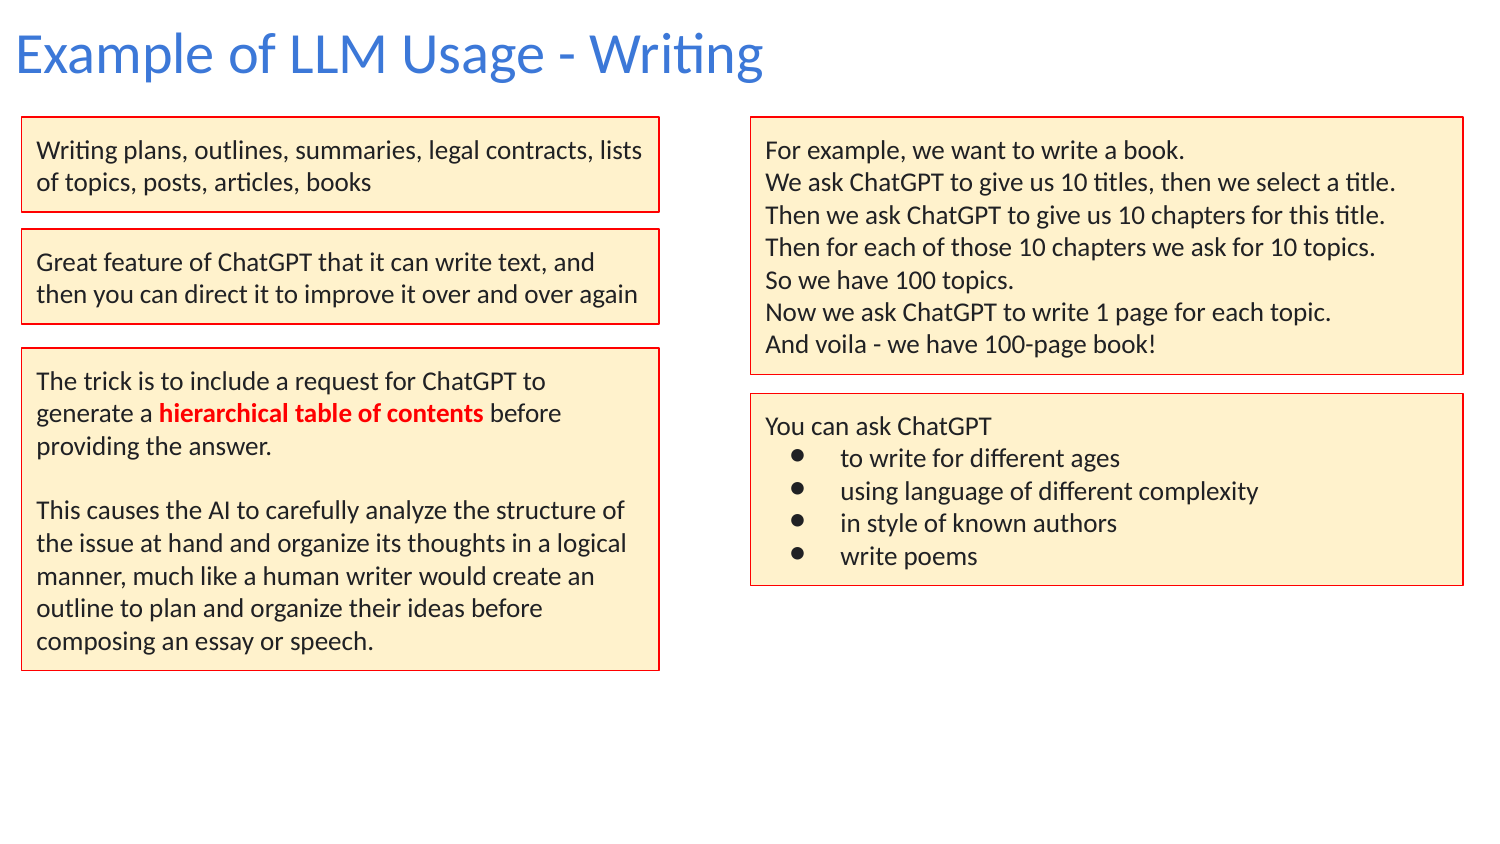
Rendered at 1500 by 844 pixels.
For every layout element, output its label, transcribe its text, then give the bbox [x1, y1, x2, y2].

text_box You can ask ChatGPT to write for different ages using language of different complexity in style of known authors write poems [750, 393, 1463, 586]
text_box For example, we want to write a book. We ask ChatGPT to give us 10 titles, then we select a title. Then we ask ChatGPT to give us 10 chapters for this title. Then for each of those 10 chapters we ask for 10 topics. So we have 100 topics. Now we ask ChatGPT to write 1 page for each topic. And voila - we have 100-page book! [750, 117, 1463, 375]
text_box Great feature of ChatGPT that it can write text, and then you can direct it to improve it over and over again [21, 229, 660, 325]
text_box Example of LLM Usage - Writing [0, 0, 906, 100]
text_box The trick is to include a request for ChatGPT to generate a hierarchical table of contents before providing the answer. This causes the AI to carefully analyze the structure of the issue at hand and organize its thoughts in a logical manner, much like a human writer would create an outline to plan and organize their ideas before composing an essay or speech. [21, 348, 660, 671]
text_box Writing plans, outlines, summaries, legal contracts, lists of topics, posts, articles, books [21, 117, 660, 212]
